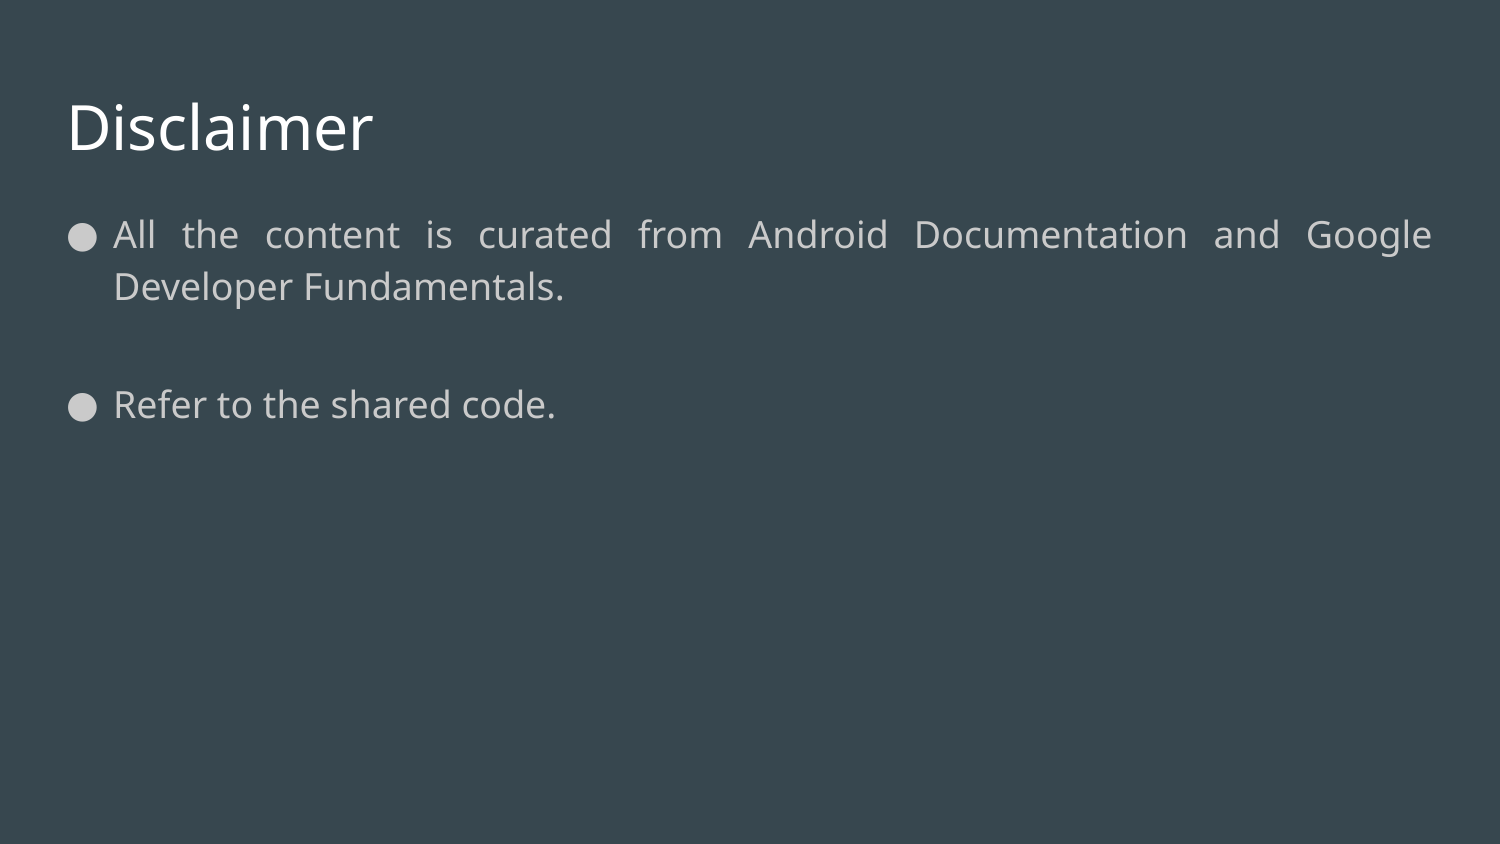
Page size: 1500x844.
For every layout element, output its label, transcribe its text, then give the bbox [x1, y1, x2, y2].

list All the content is curated from Android Documentation and Google Developer Fundamentals. Refer to the shared code. [51, 189, 1449, 750]
title Disclaimer [51, 72, 1449, 167]
